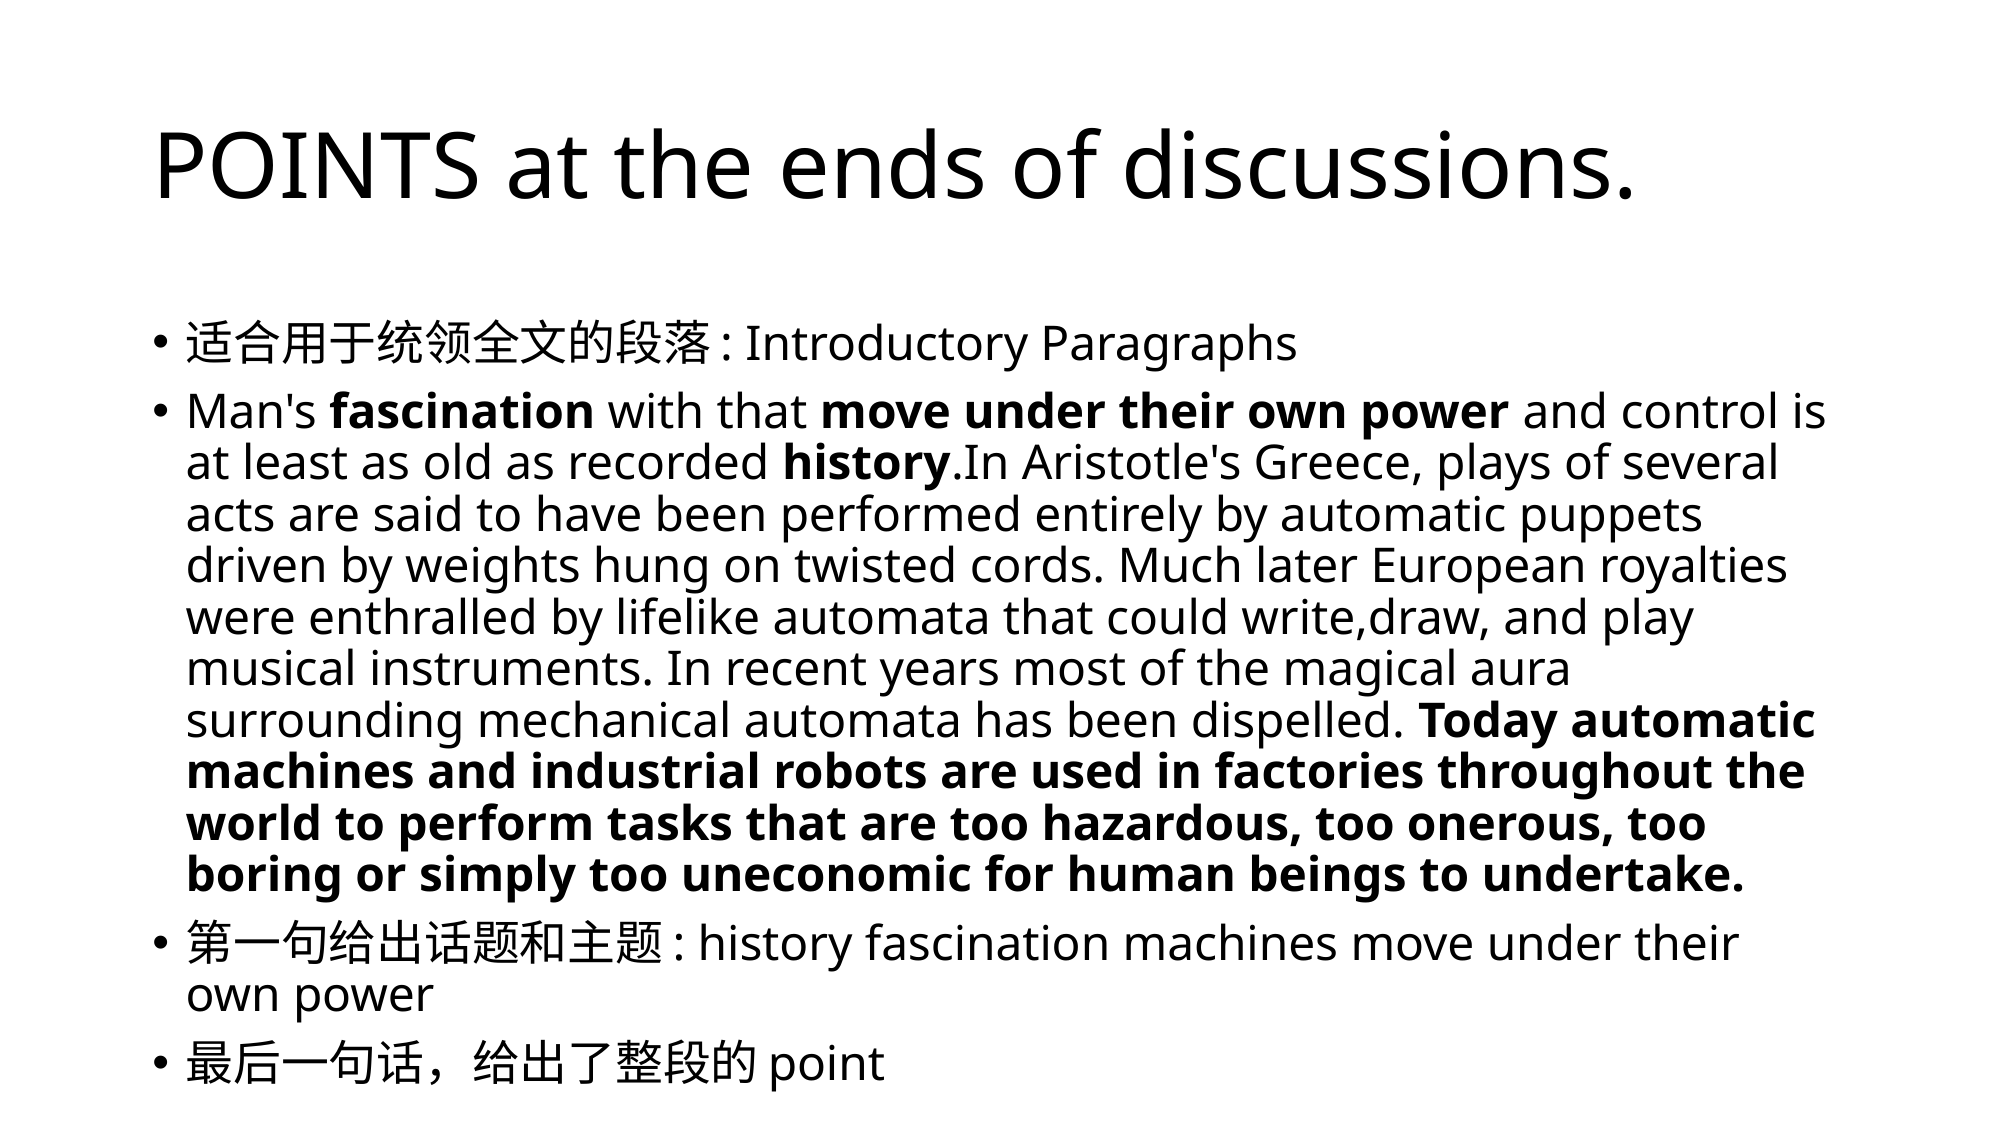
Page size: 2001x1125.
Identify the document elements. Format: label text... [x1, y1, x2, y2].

list 适合用于统领全文的段落: Introductory Paragraphs Man's fascination with that move under their own power and control is at least as old as recorded history.In Aristotle's Greece, plays of several acts are said to have been performed entirely by automatic puppets driven by weights hung on twisted cords. Much later European royalties were enthralled by lifelike automata that could write,draw, and play musical instruments. In recent years most of the magical aura surrounding mechanical automata has been dispelled. Today automatic machines and industrial robots are used in factories throughout the world to perform tasks that are too hazardous, too onerous, too boring or simply too uneconomic for human beings to undertake. 第一句给出话题和主题: history fascination machines move under their own power 最后一句话，给出了整段的point [137, 299, 1863, 1100]
title POINTS at the ends of discussions. [137, 59, 1863, 278]
